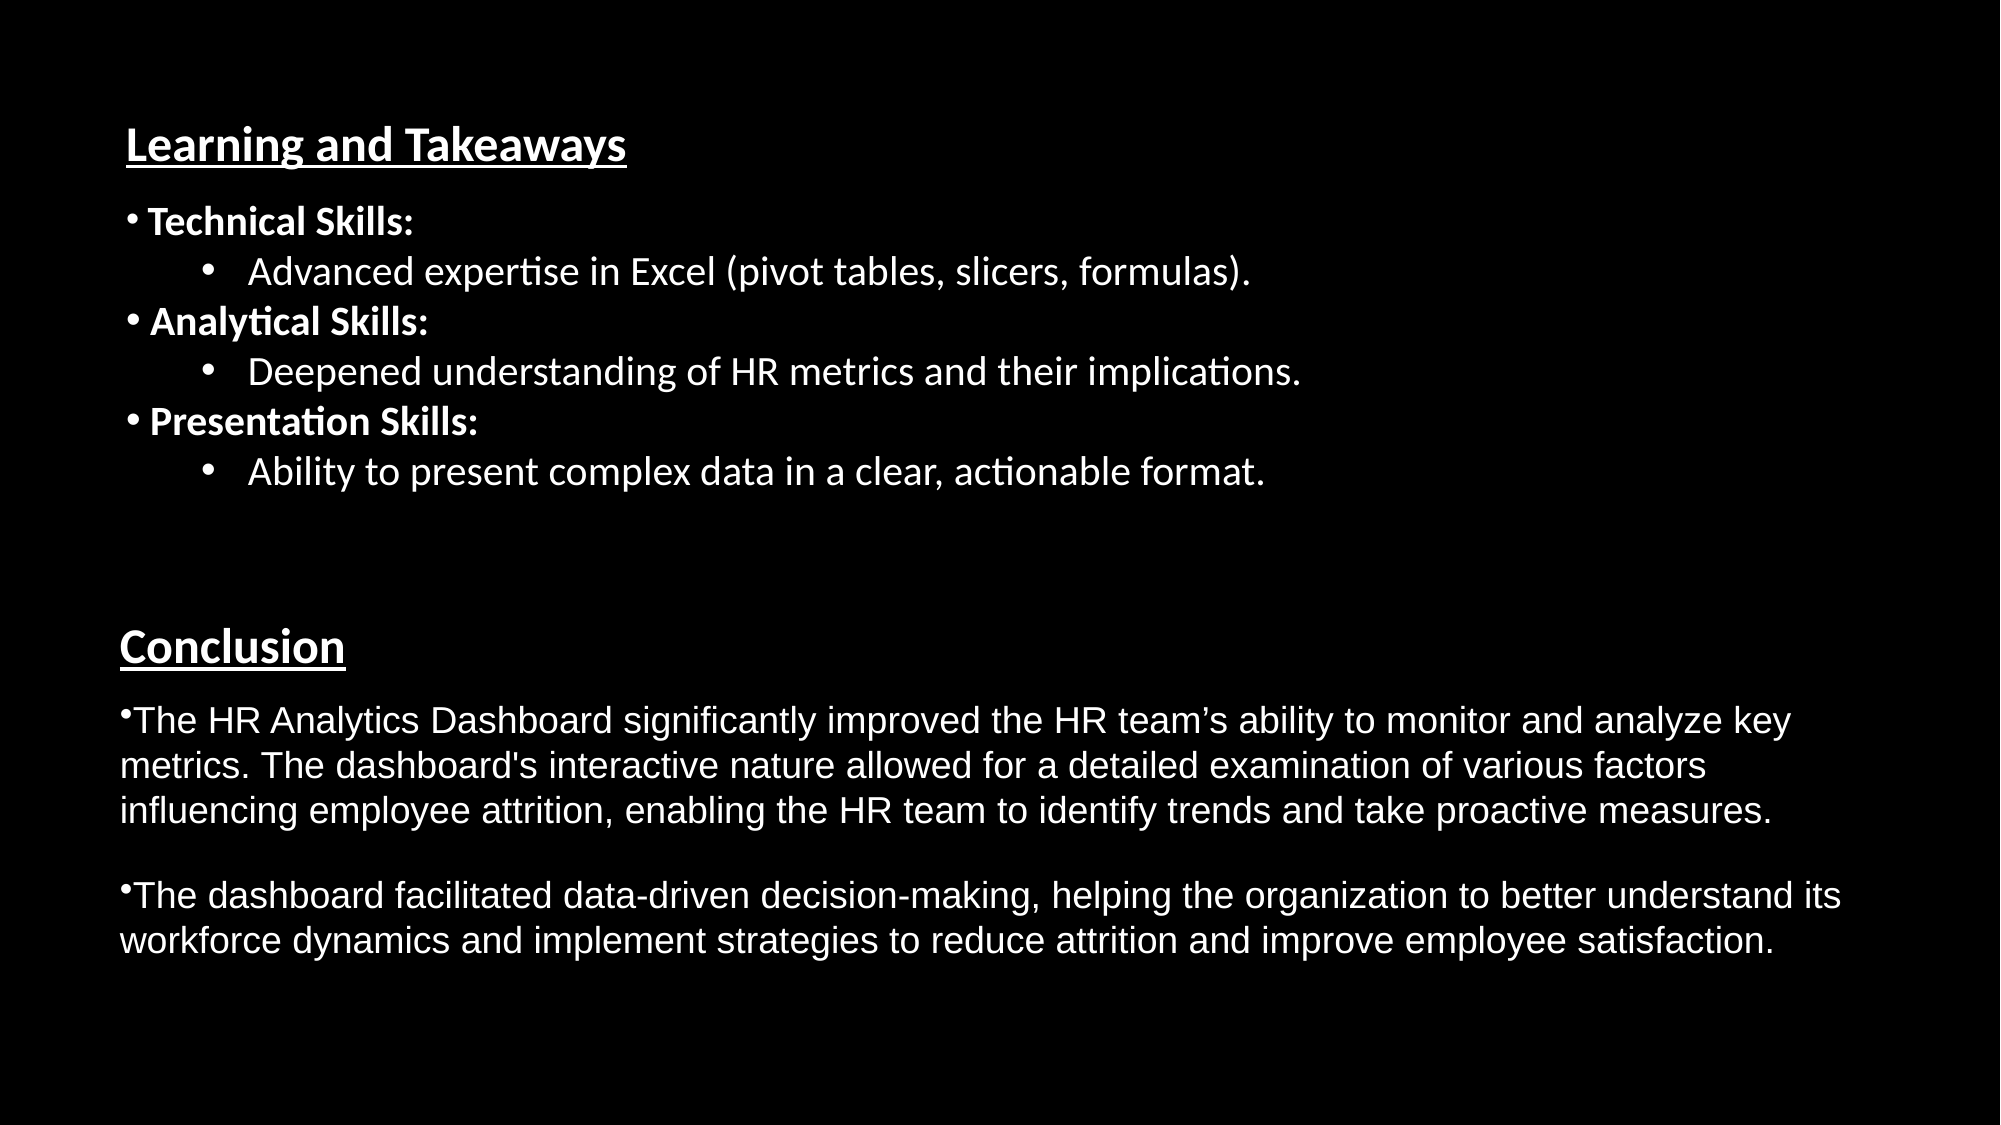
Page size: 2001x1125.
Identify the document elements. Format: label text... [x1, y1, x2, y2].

text_box Conclusion The HR Analytics Dashboard significantly improved the HR team’s ability to monitor and analyze key metrics. The dashboard's interactive nature allowed for a detailed examination of various factors influencing employee attrition, enabling the HR team to identify trends and take proactive measures. The dashboard facilitated data-driven decision-making, helping the organization to better understand its workforce dynamics and implement strategies to reduce attrition and improve employee satisfaction. [104, 606, 1891, 969]
text_box Learning and Takeaways Technical Skills: Advanced expertise in Excel (pivot tables, slicers, formulas). Analytical Skills: Deepened understanding of HR metrics and their implications. Presentation Skills: Ability to present complex data in a clear, actionable format. [111, 103, 1457, 502]
